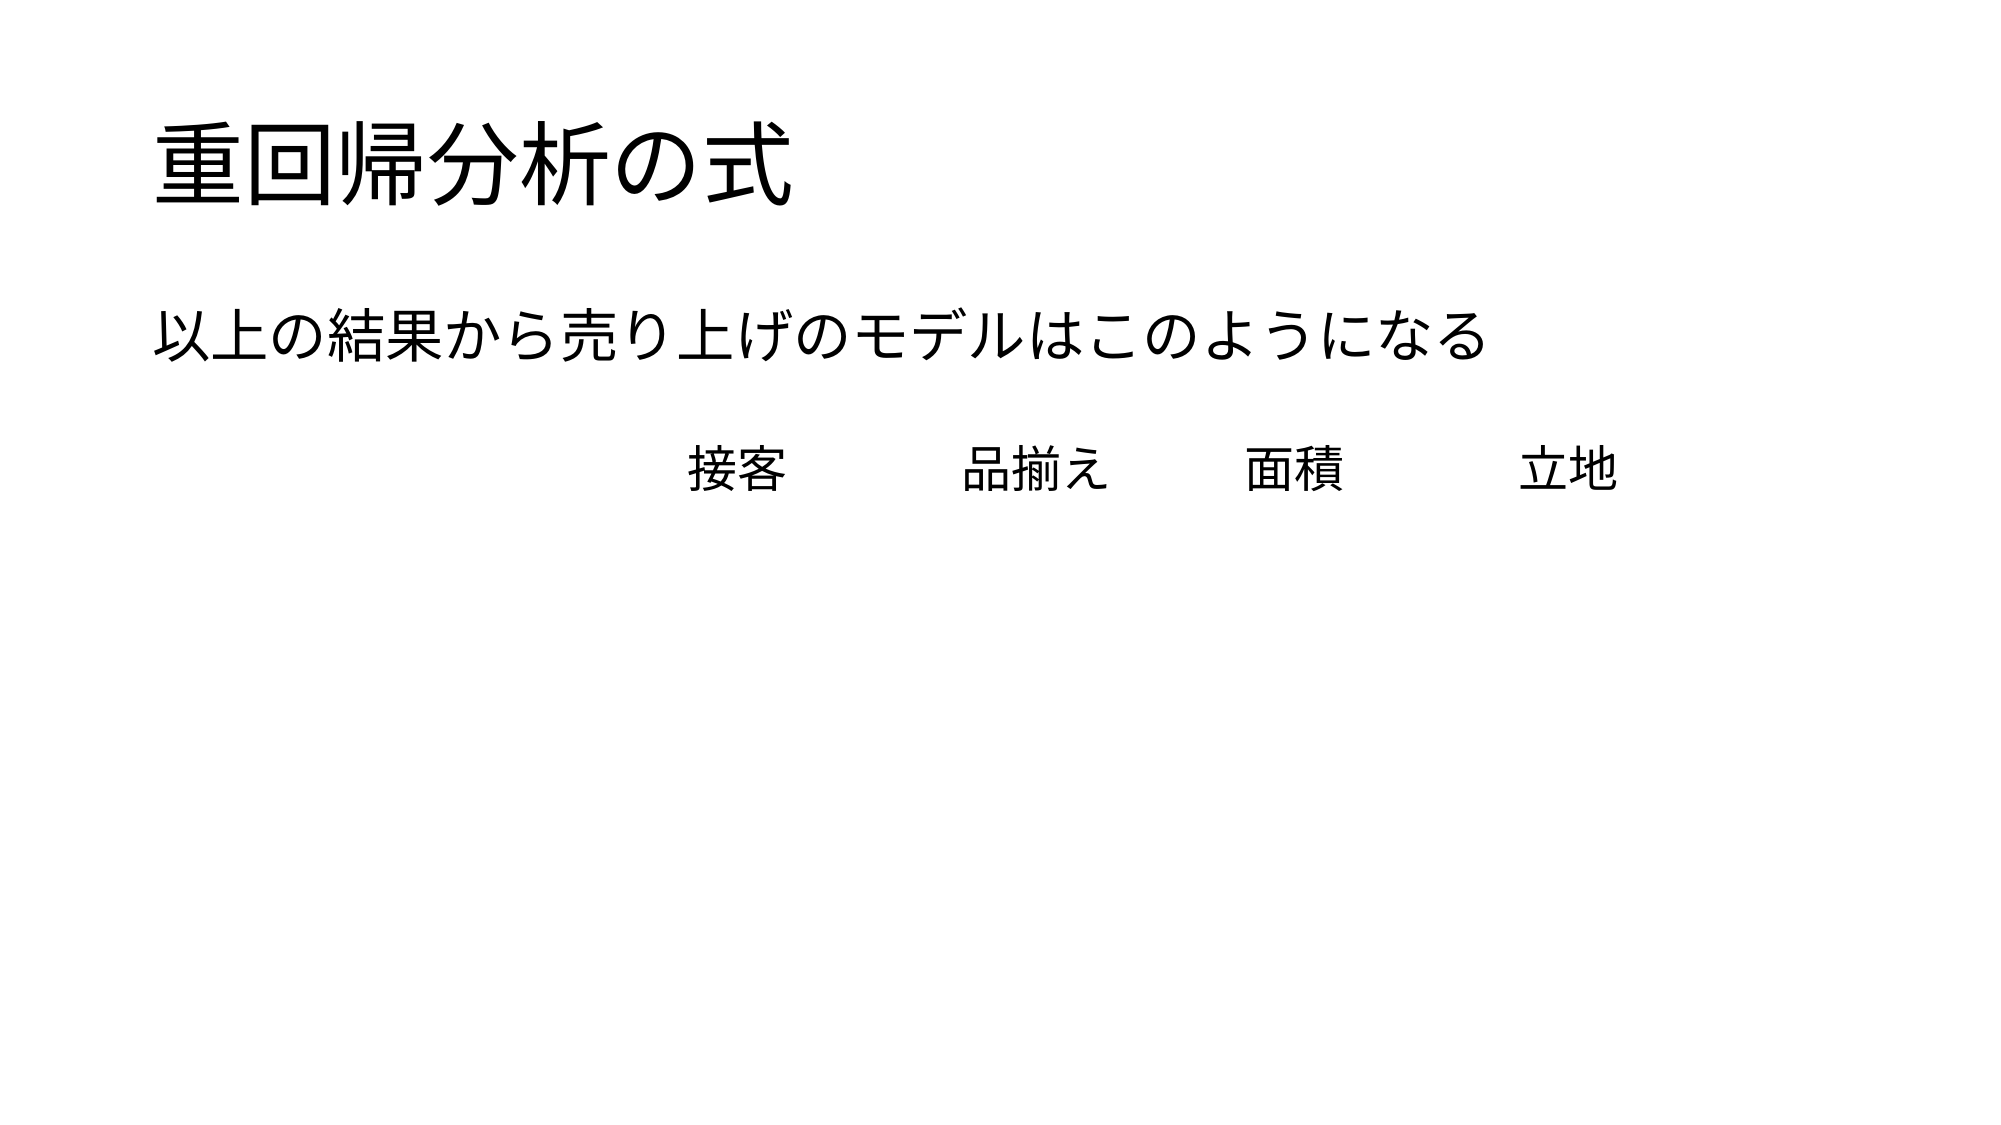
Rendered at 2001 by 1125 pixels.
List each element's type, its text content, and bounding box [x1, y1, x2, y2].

text_box 面積 [1229, 430, 1360, 506]
text_box 立地 [1503, 430, 1634, 506]
title 重回帰分析の式 [137, 59, 1863, 278]
text_box 接客 [672, 430, 803, 506]
text_box 品揃え [946, 430, 1127, 506]
